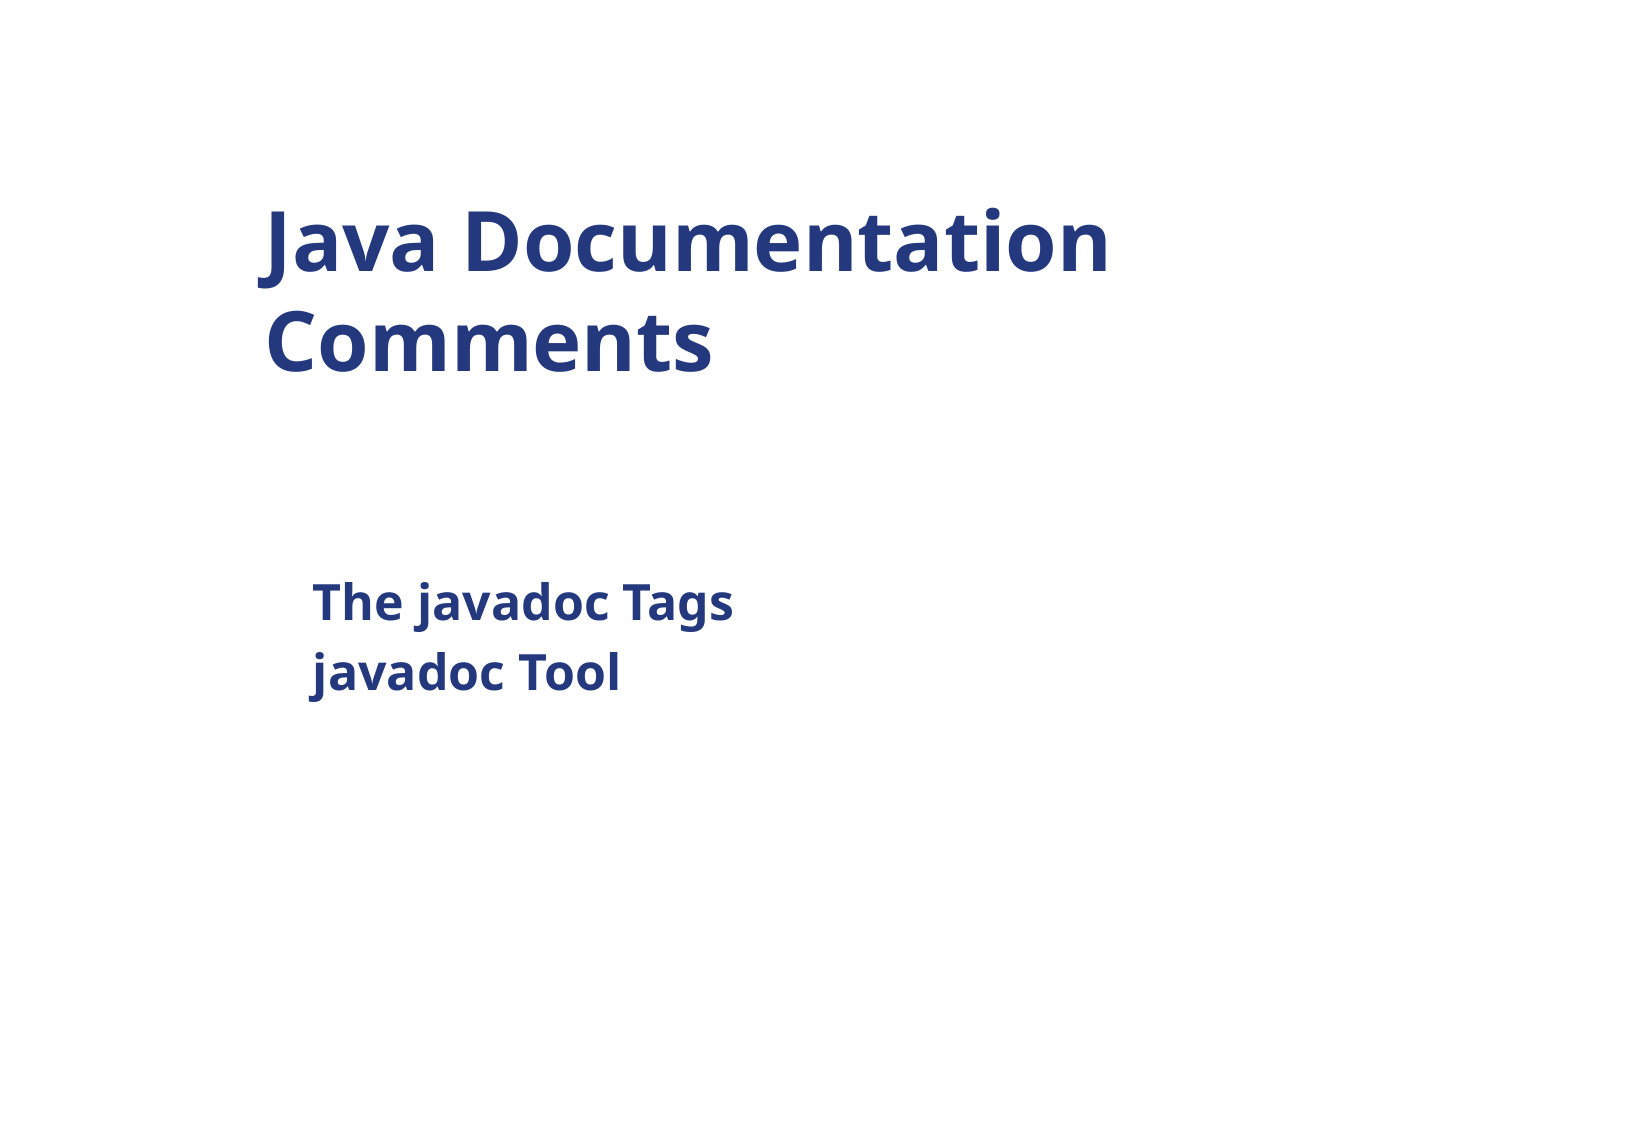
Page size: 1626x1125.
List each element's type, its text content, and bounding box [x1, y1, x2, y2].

title Java Documentation Comments [249, 175, 1598, 401]
subtitle The javadoc Tags javadoc Tool [297, 562, 1517, 774]
